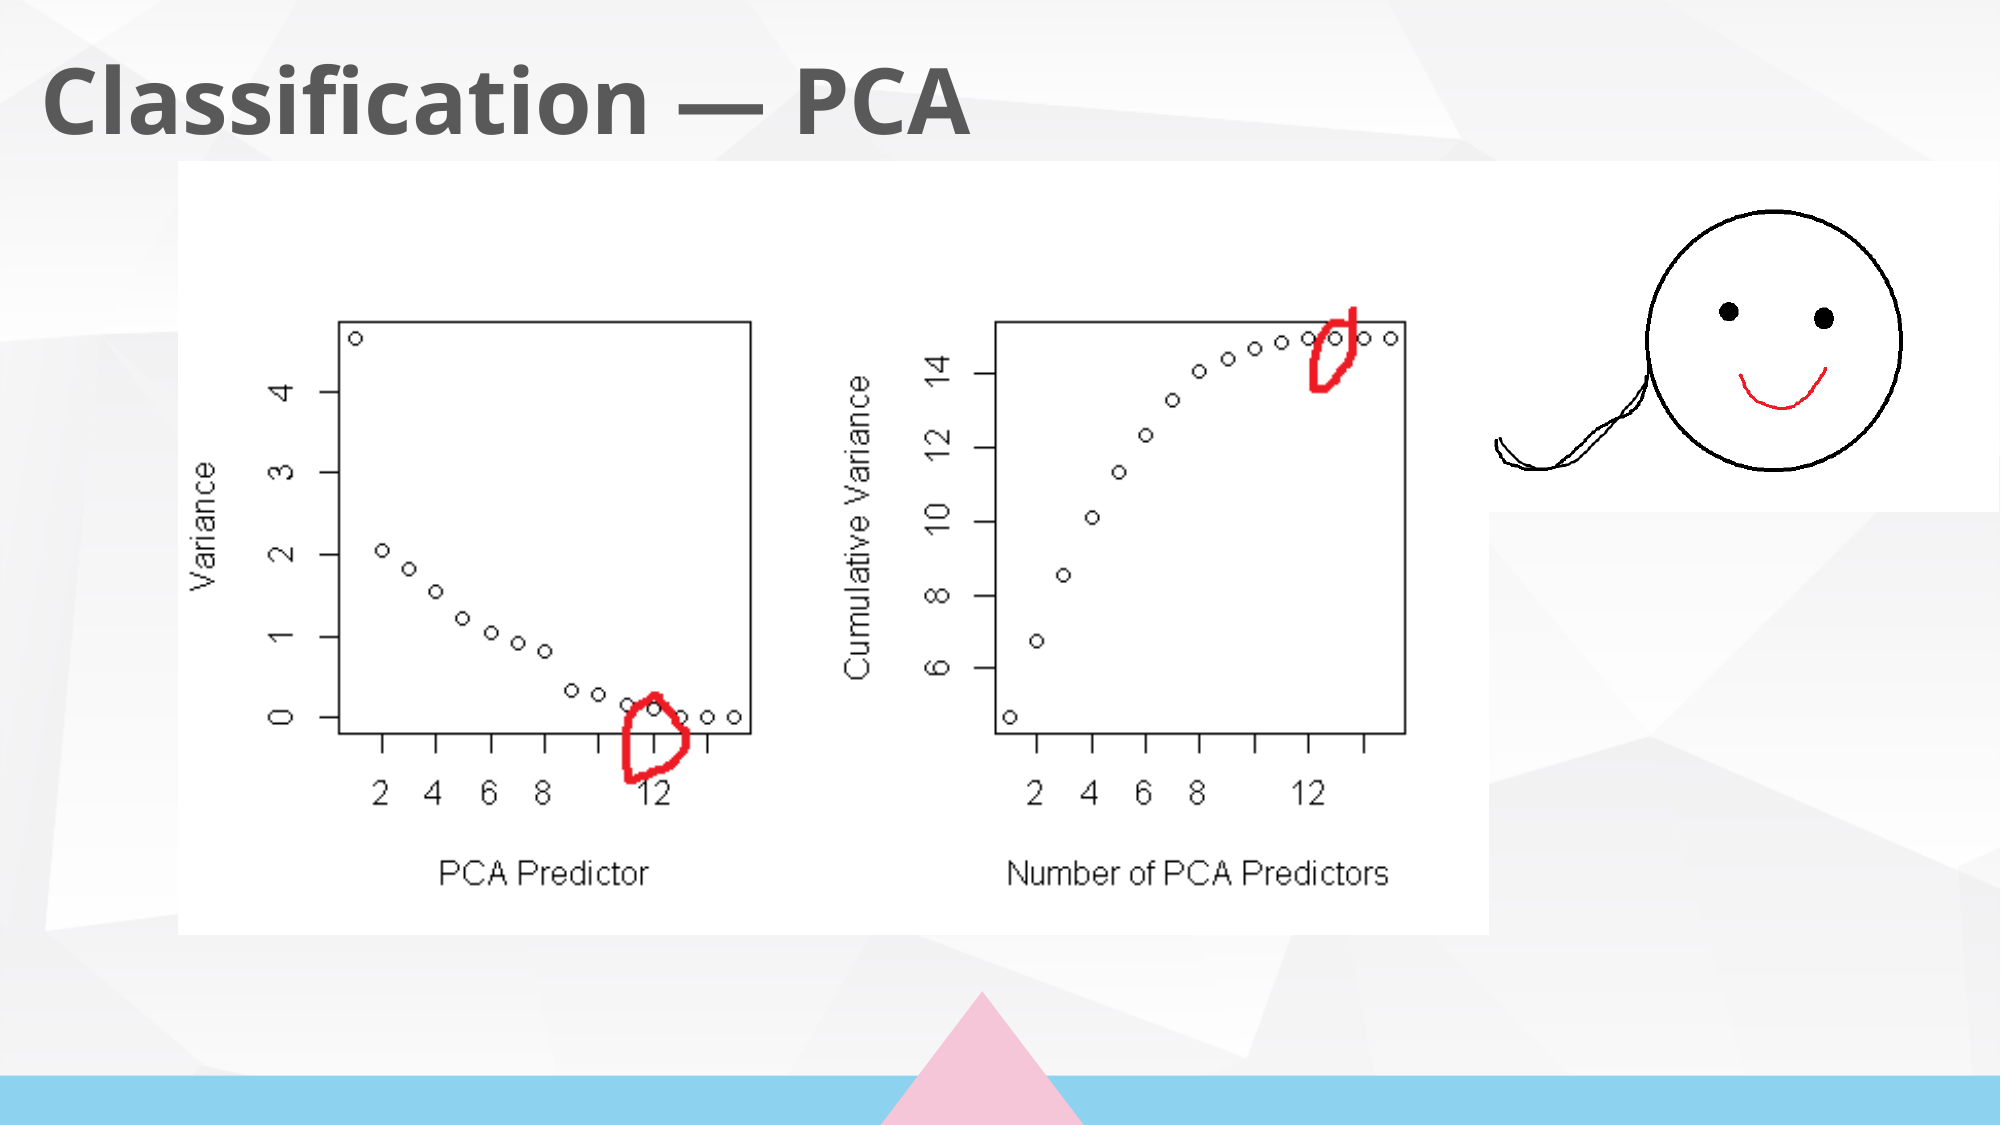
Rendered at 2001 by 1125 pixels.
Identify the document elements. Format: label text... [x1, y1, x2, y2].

text_box [879, 989, 1086, 1125]
text_box Classification — PCA [26, 35, 1641, 161]
picture [0, 0, 2001, 1125]
text_box [1048, 1075, 2000, 1125]
text_box [0, 1075, 916, 1125]
